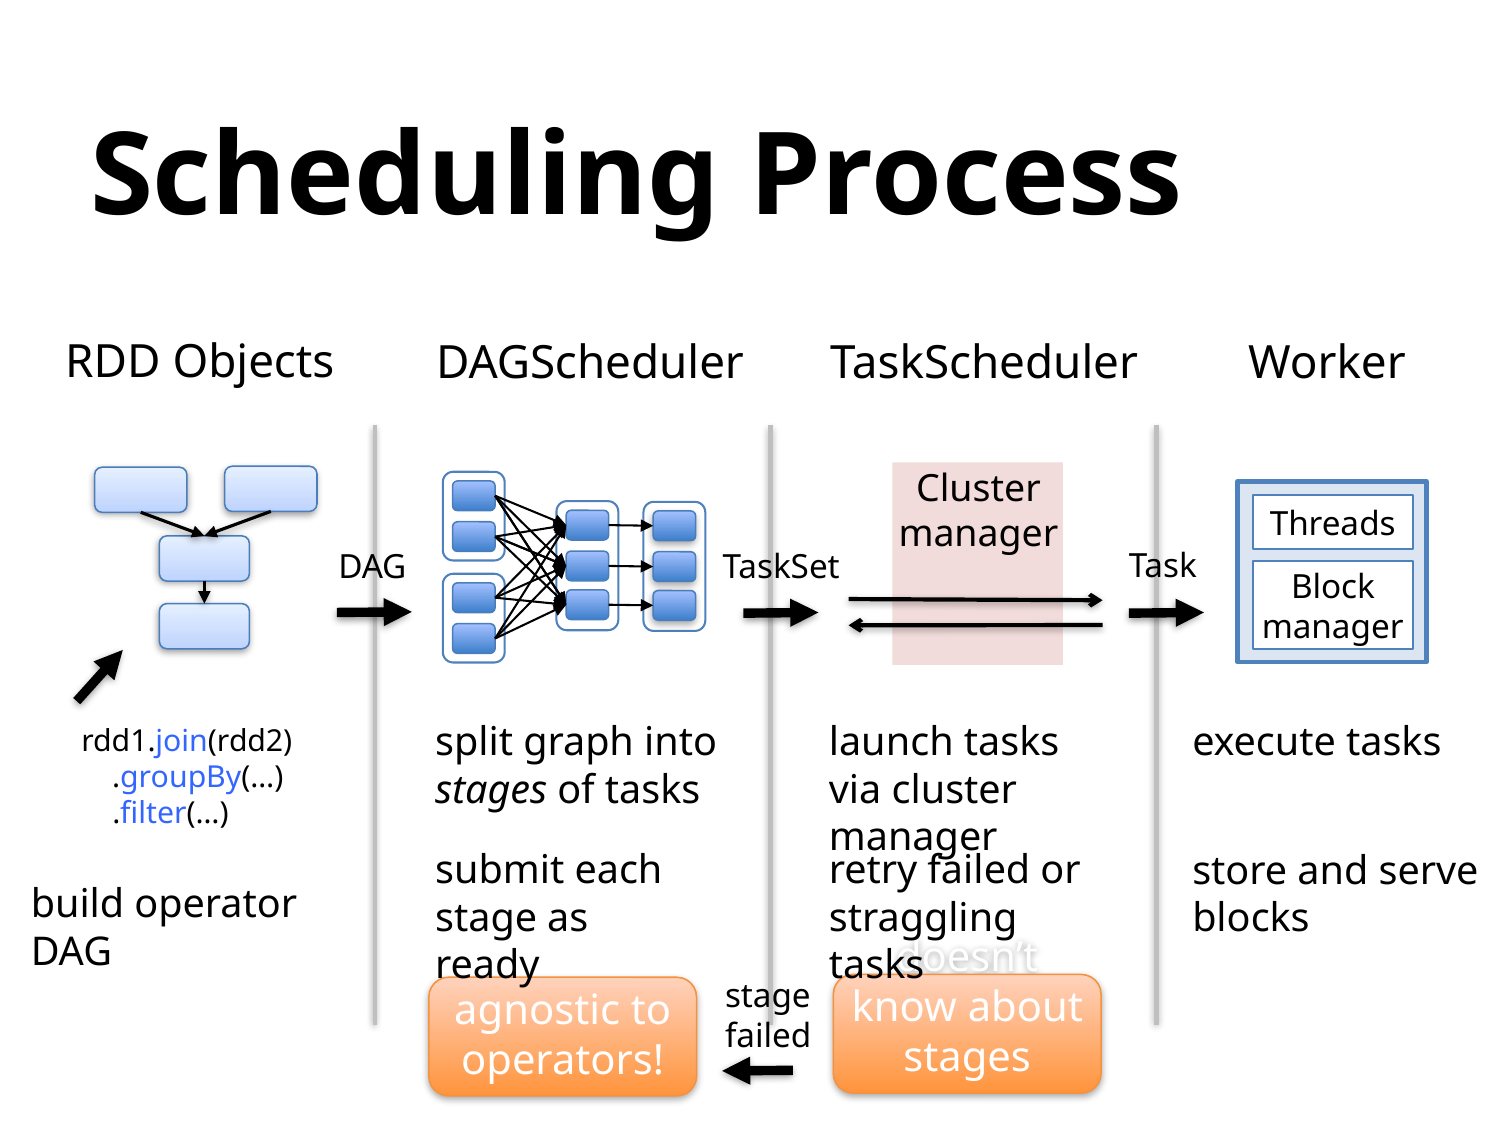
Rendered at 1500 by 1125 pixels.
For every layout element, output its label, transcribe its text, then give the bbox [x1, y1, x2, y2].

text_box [94, 465, 318, 649]
text_box doesn’t know about stages [832, 1034, 1102, 1094]
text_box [1116, 324, 1500, 1026]
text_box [140, 512, 201, 537]
text_box RDD Objects [50, 324, 322, 394]
text_box build operator DAG [16, 870, 318, 981]
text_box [710, 324, 1115, 1026]
title Scheduling Process [74, 74, 1426, 263]
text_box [76, 649, 123, 702]
text_box rdd1.join(rdd2) .groupBy(…) .filter(…) [66, 713, 308, 838]
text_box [712, 966, 825, 1072]
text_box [204, 511, 272, 537]
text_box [323, 324, 709, 1026]
text_box agnostic to operators! [428, 1034, 698, 1097]
